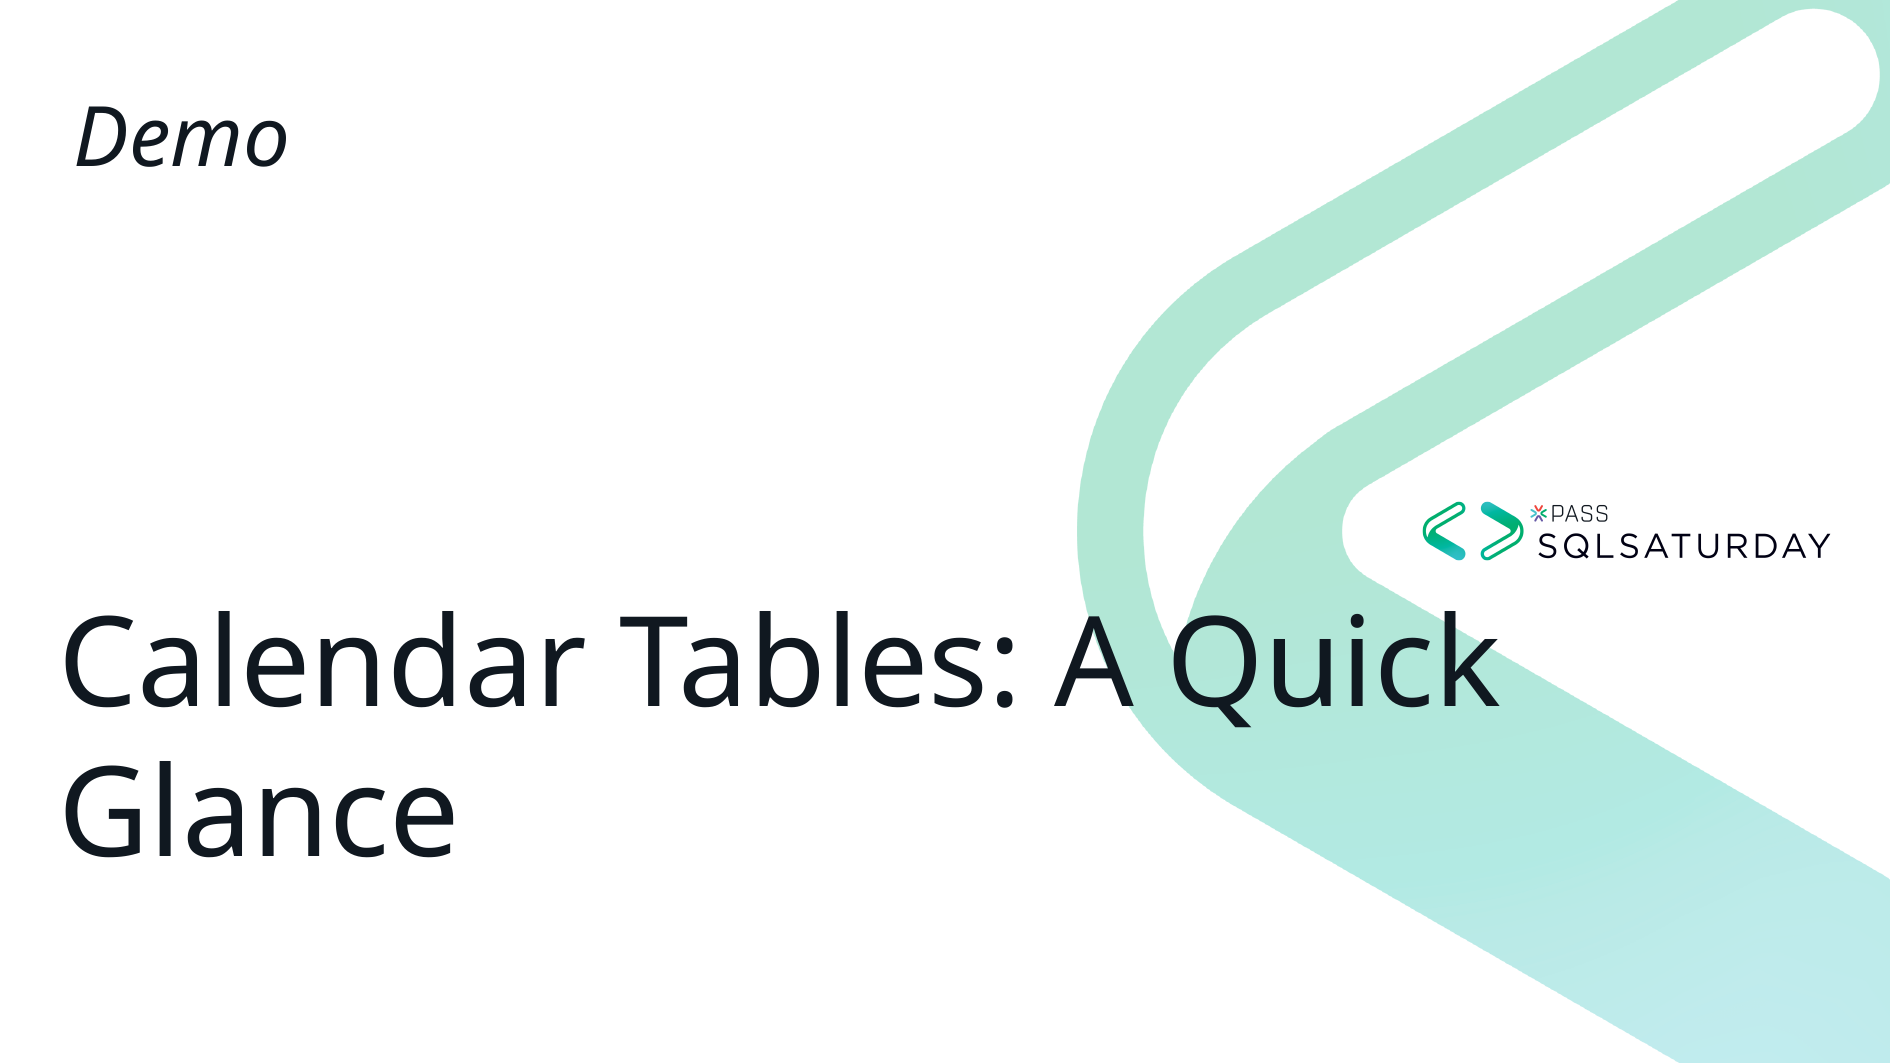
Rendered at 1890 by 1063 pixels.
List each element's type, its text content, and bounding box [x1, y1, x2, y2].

title Calendar Tables: A Quick Glance [59, 683, 1831, 882]
picture [1075, 0, 1890, 1063]
text_box Demo [59, 76, 320, 191]
